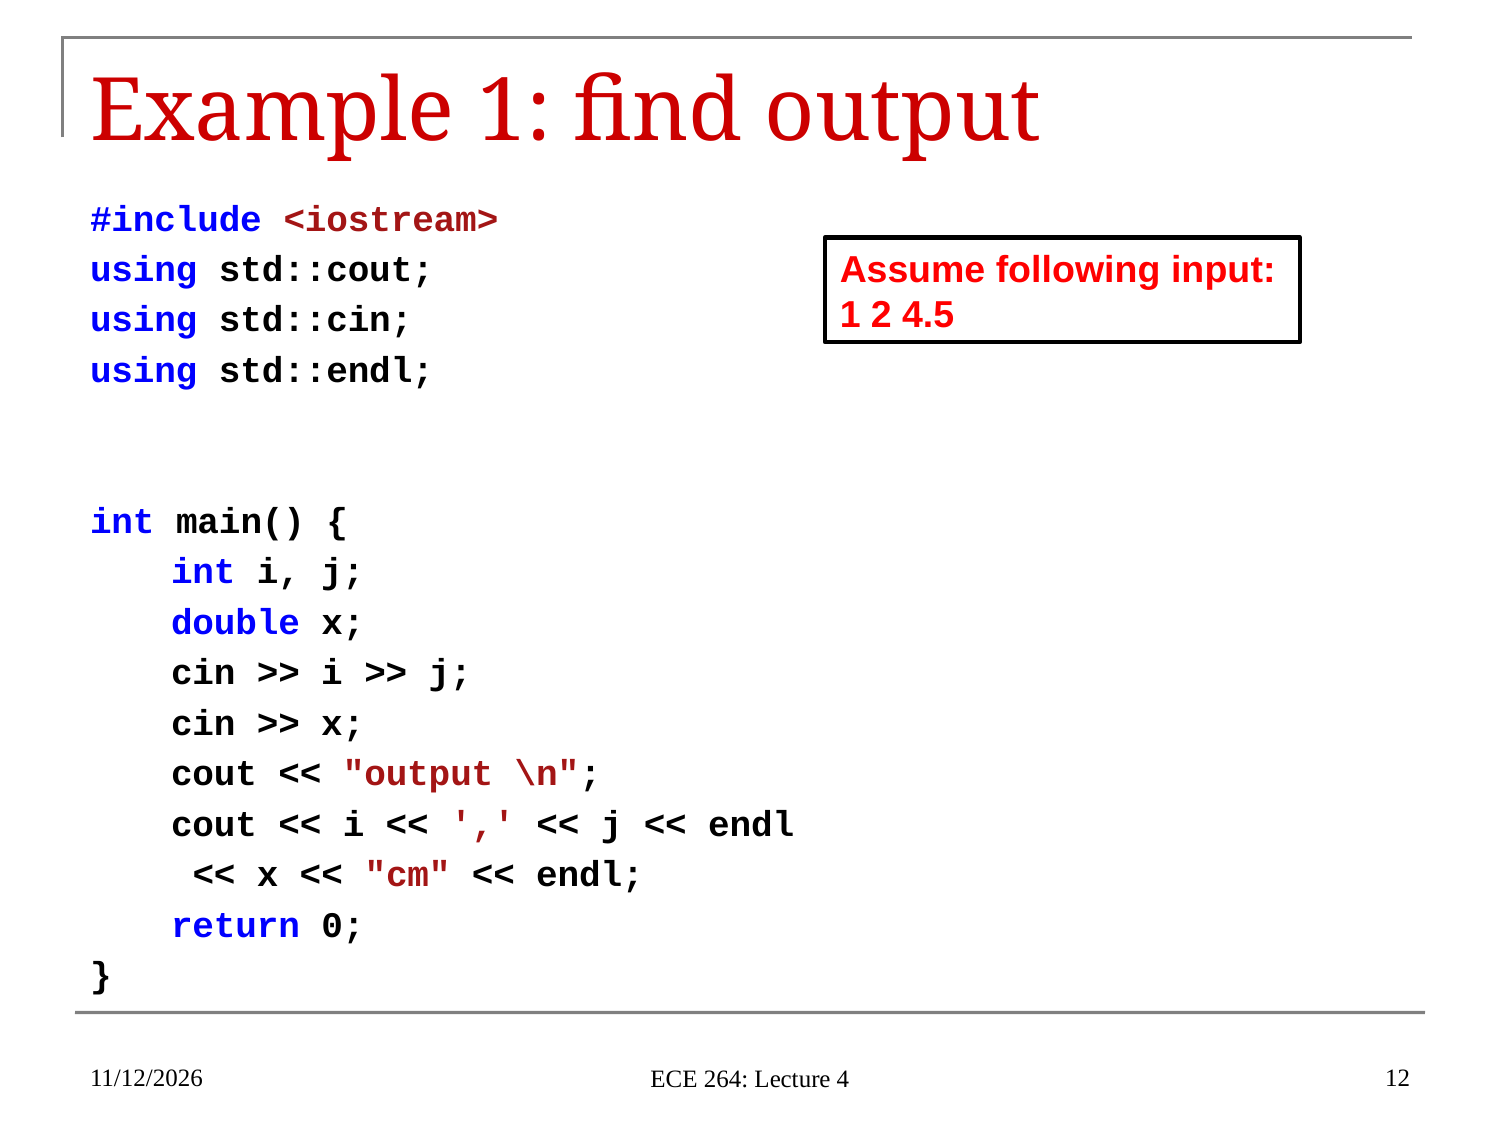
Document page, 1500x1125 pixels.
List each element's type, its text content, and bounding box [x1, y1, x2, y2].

title Example 1: find output [75, 45, 1425, 163]
text_box Assume following input: 1 2 4.5 [823, 235, 1302, 344]
list #include <iostream> using std::cout; using std::cin; using std::endl; int main() { int i, j; double x; cin >> i >> j; cin >> x; cout << "output \n"; cout << i << ',' << j << endl << x << "cm" << endl; return 0; } [75, 187, 1425, 1006]
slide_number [74, 1023, 426, 1100]
footer ECE 264: Lecture 4 [512, 1024, 988, 1101]
slide_number 12 [1074, 1023, 1426, 1100]
